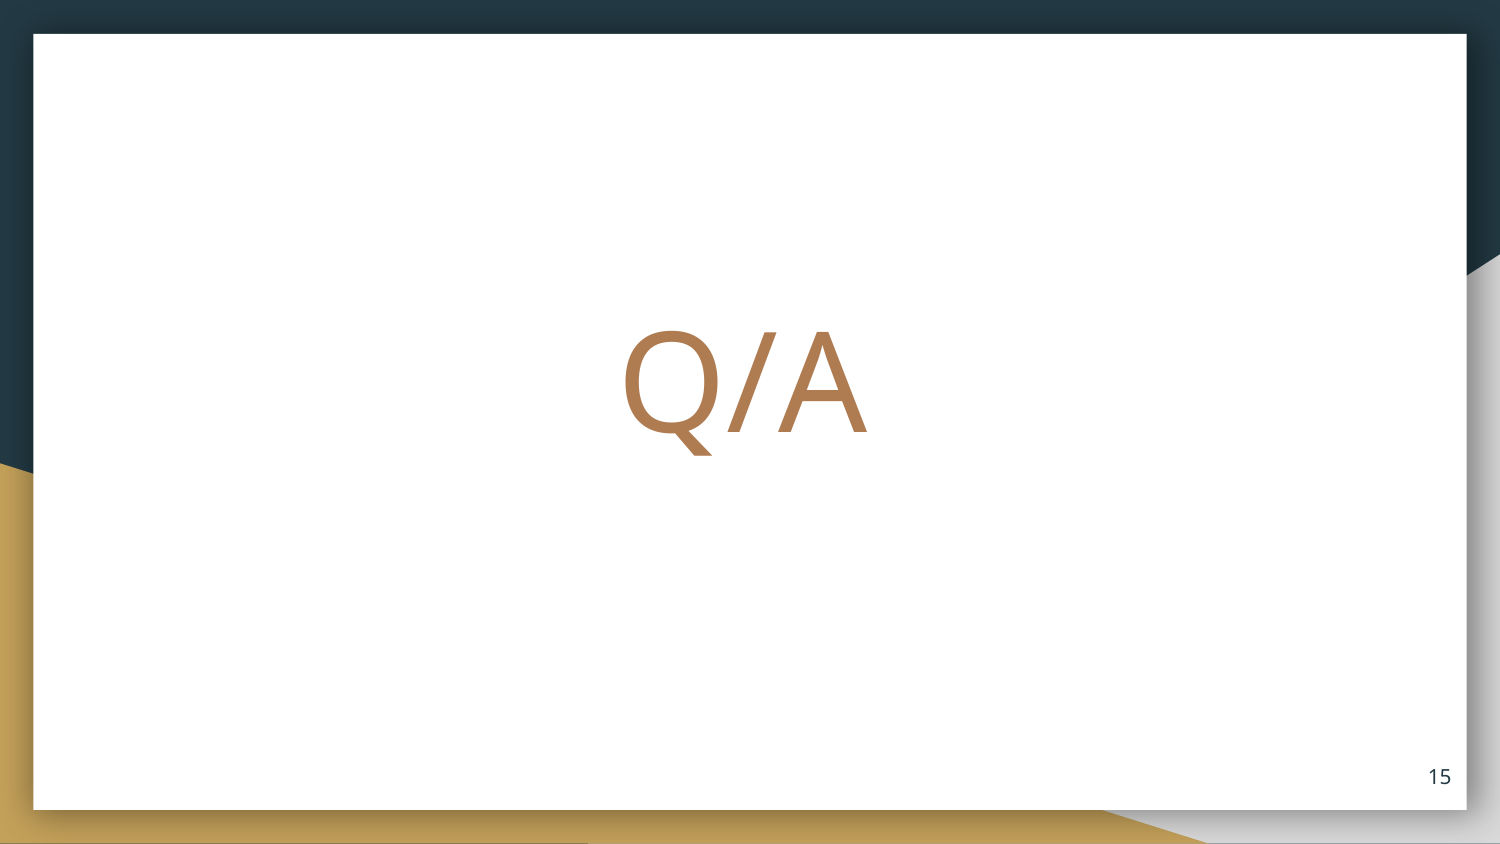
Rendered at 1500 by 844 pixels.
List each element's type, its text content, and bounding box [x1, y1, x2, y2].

slide_number ‹#› [1376, 745, 1467, 810]
title Q/A [602, 278, 1500, 435]
